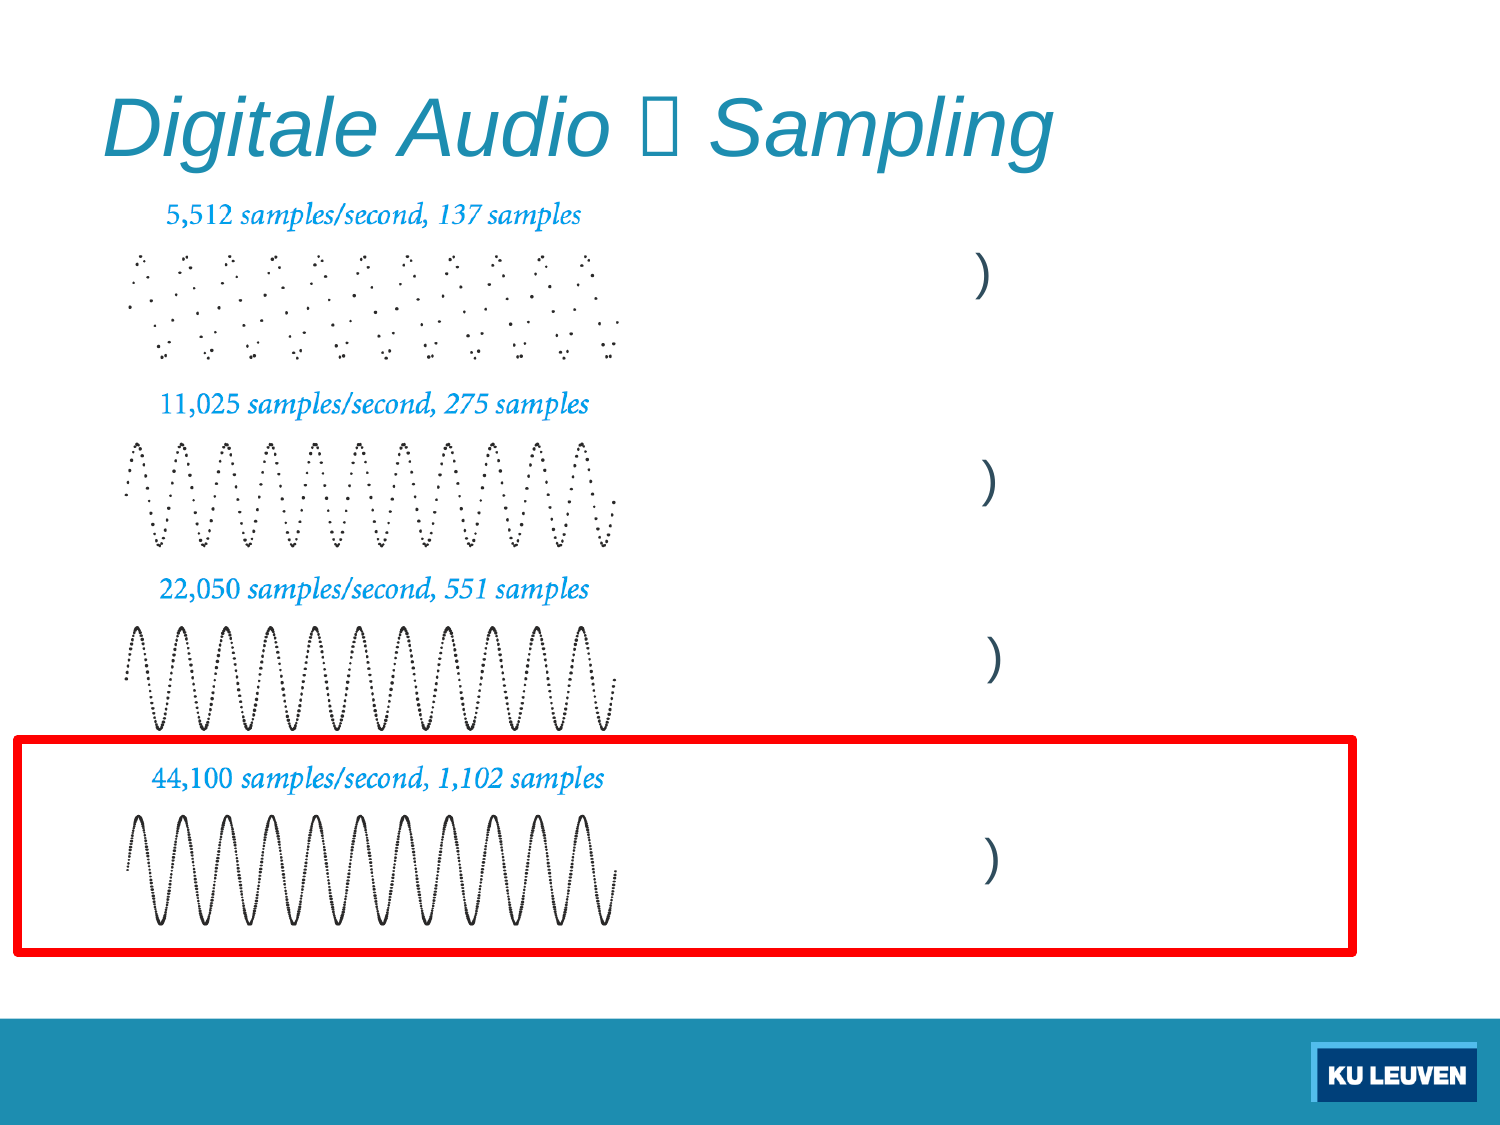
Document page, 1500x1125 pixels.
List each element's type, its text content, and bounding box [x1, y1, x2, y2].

title Digitale Audio  Sampling [93, 34, 1406, 225]
picture [1311, 1042, 1477, 1102]
picture [100, 195, 698, 936]
text_box [16, 738, 1355, 954]
